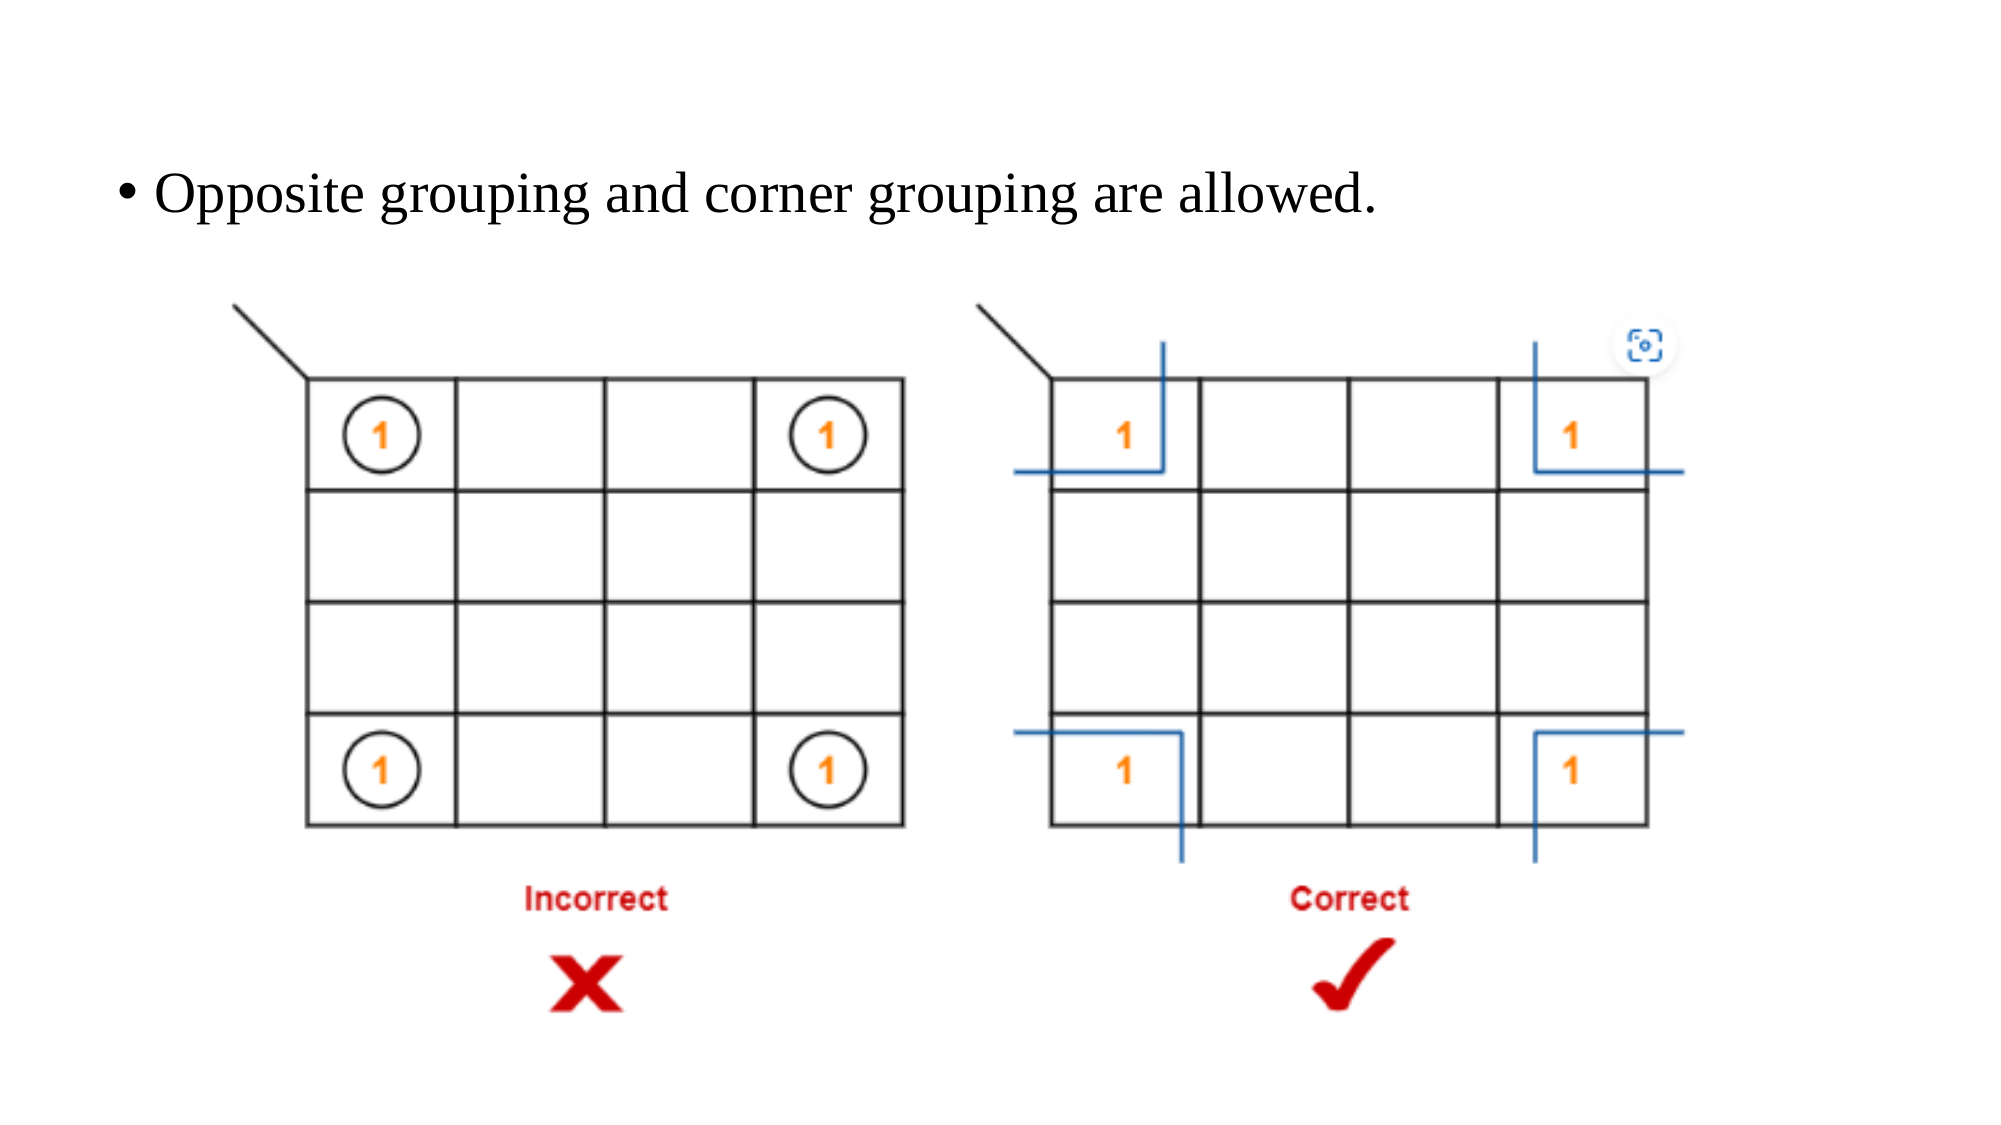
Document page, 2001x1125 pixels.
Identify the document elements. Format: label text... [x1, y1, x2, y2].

picture [231, 258, 1700, 1038]
list Opposite grouping and corner grouping are allowed. [102, 63, 1923, 1060]
